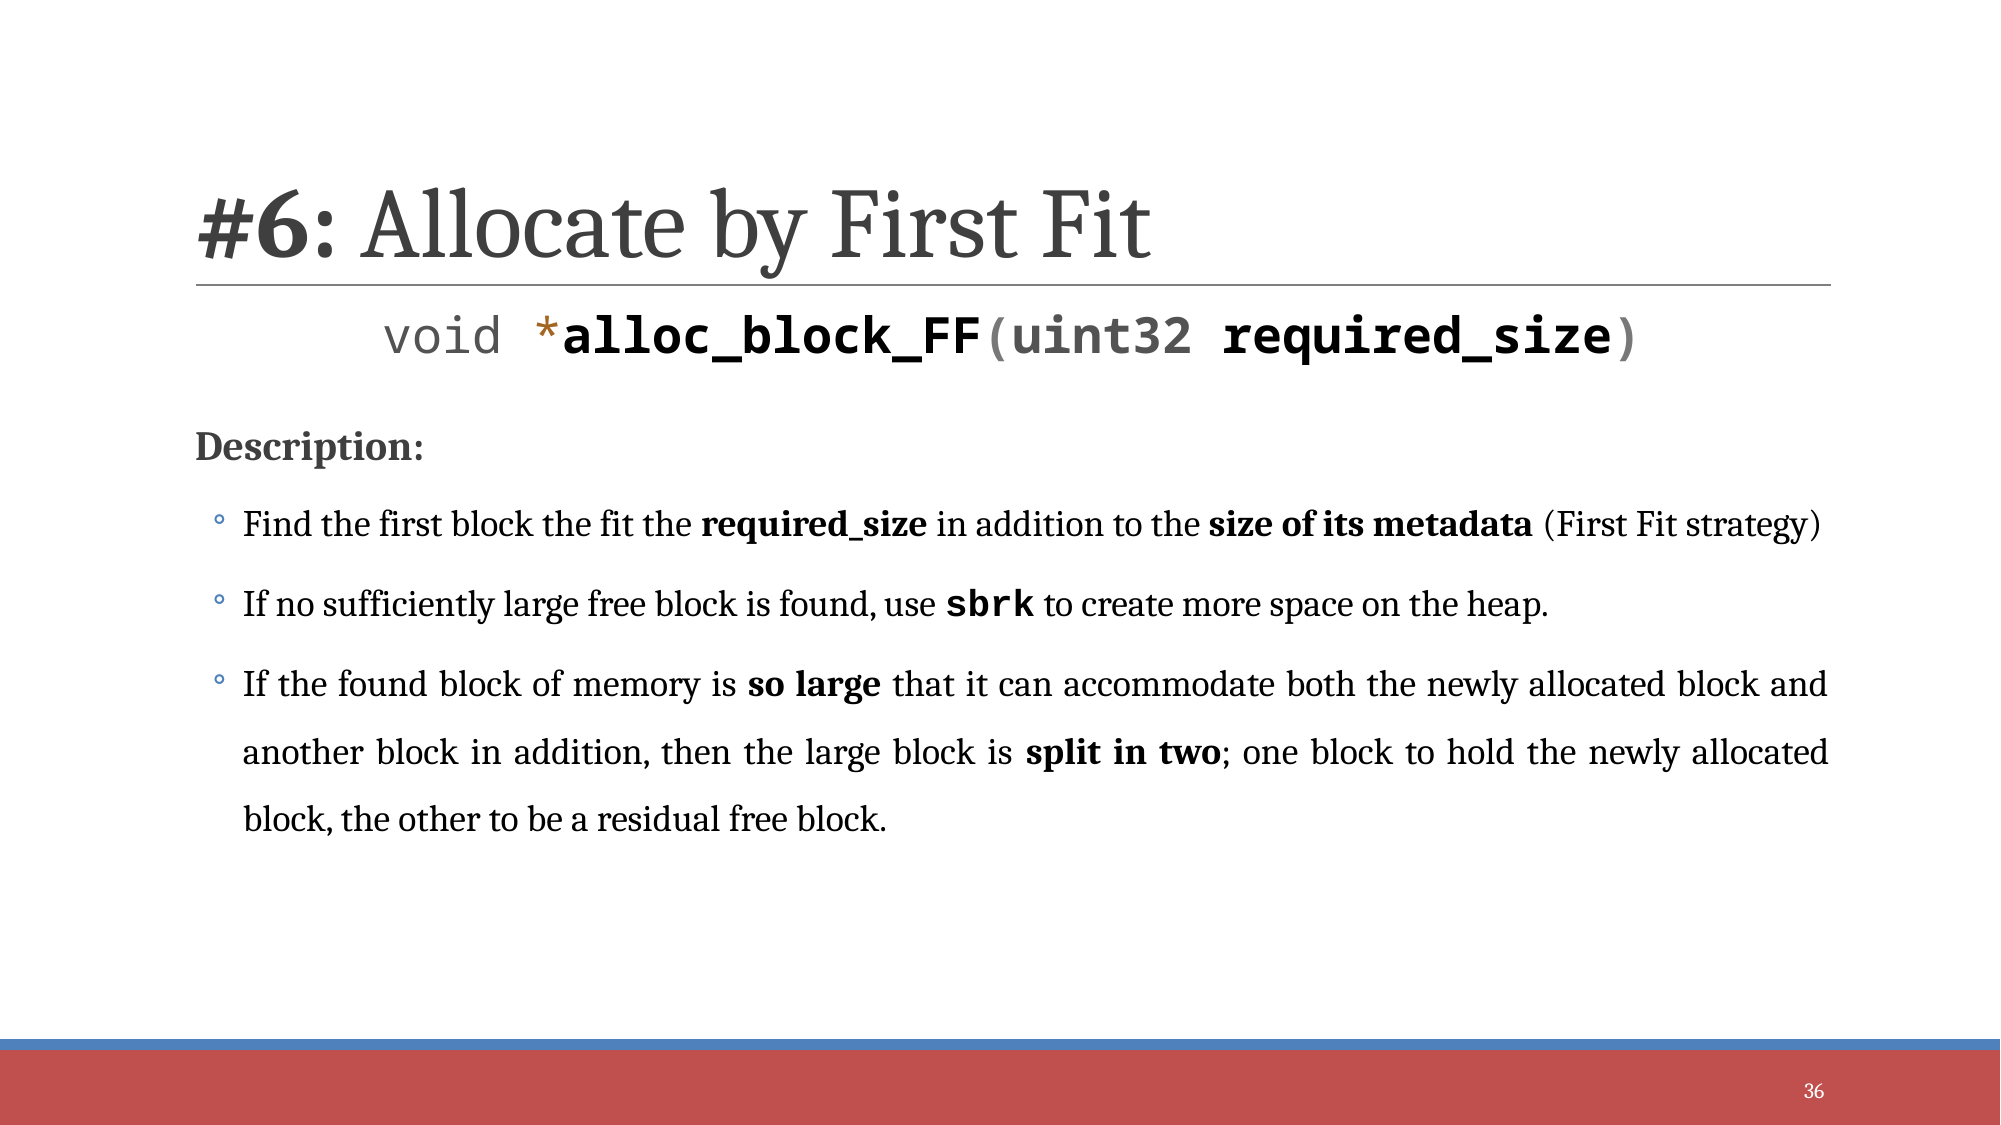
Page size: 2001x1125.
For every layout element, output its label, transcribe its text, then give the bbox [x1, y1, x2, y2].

slide_number ‹#› [1624, 1059, 1840, 1120]
title #6: Allocate by First Fit [180, 47, 1830, 285]
list void *alloc_block_FF(uint32 required_size) Description: Find the first block the fit the required_size in addition to the size of its metadata (First Fit strategy) If no sufficiently large free block is found, use sbrk to create more space on the heap. If the found block of memory is so large that it can accommodate both the newly allocated block and another block in addition, then the large block is split in two; one block to hold the newly allocated block, the other to be a residual free block. [180, 302, 1830, 1125]
